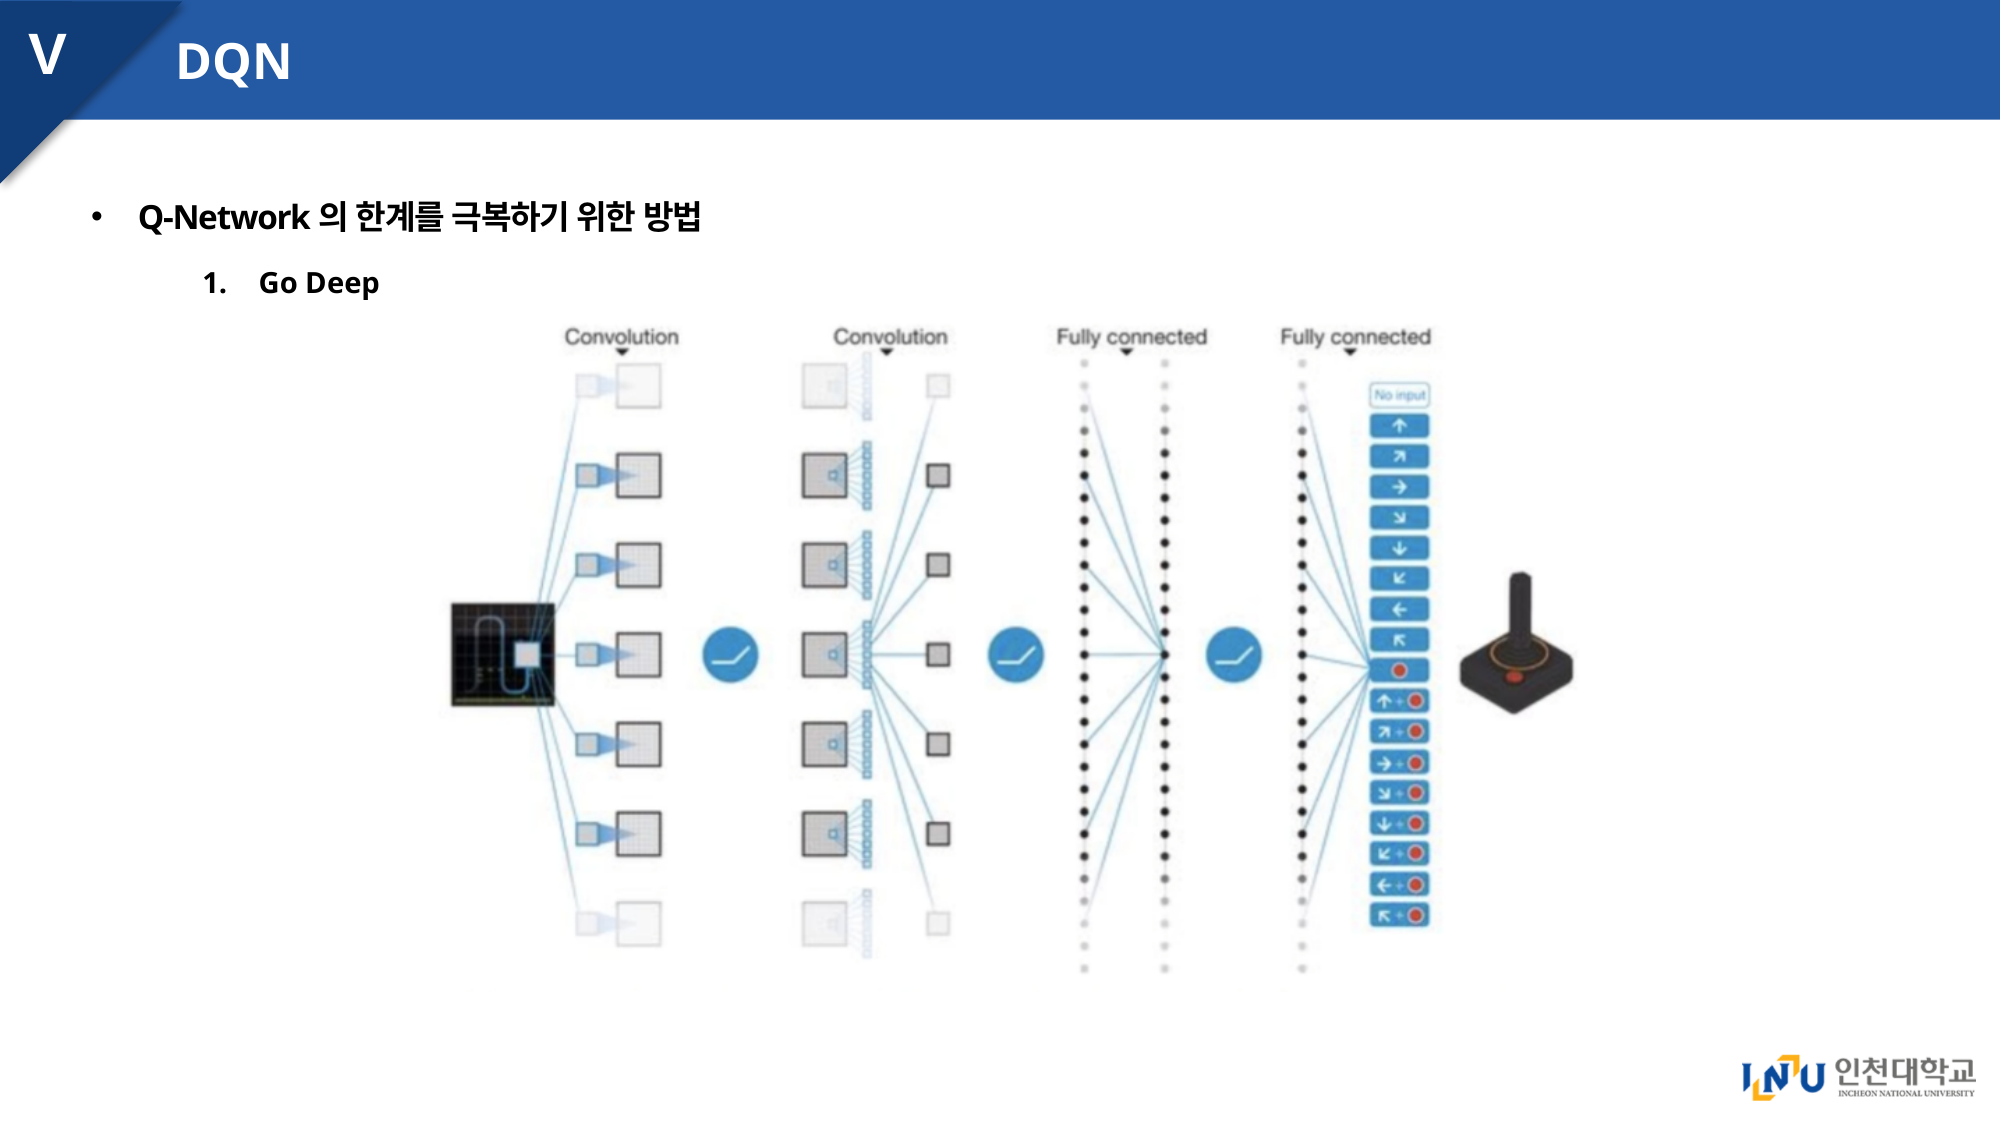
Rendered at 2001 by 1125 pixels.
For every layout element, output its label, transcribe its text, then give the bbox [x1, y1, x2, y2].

text_box [0, 0, 185, 186]
text_box Q-Network의 한계를 극복하기 위한 방법 Go Deep [91, 169, 1938, 1042]
picture [436, 302, 1593, 993]
text_box DQN [160, 22, 308, 98]
text_box [81, 0, 2000, 121]
text_box V [13, 8, 83, 94]
picture [1730, 1041, 1986, 1110]
